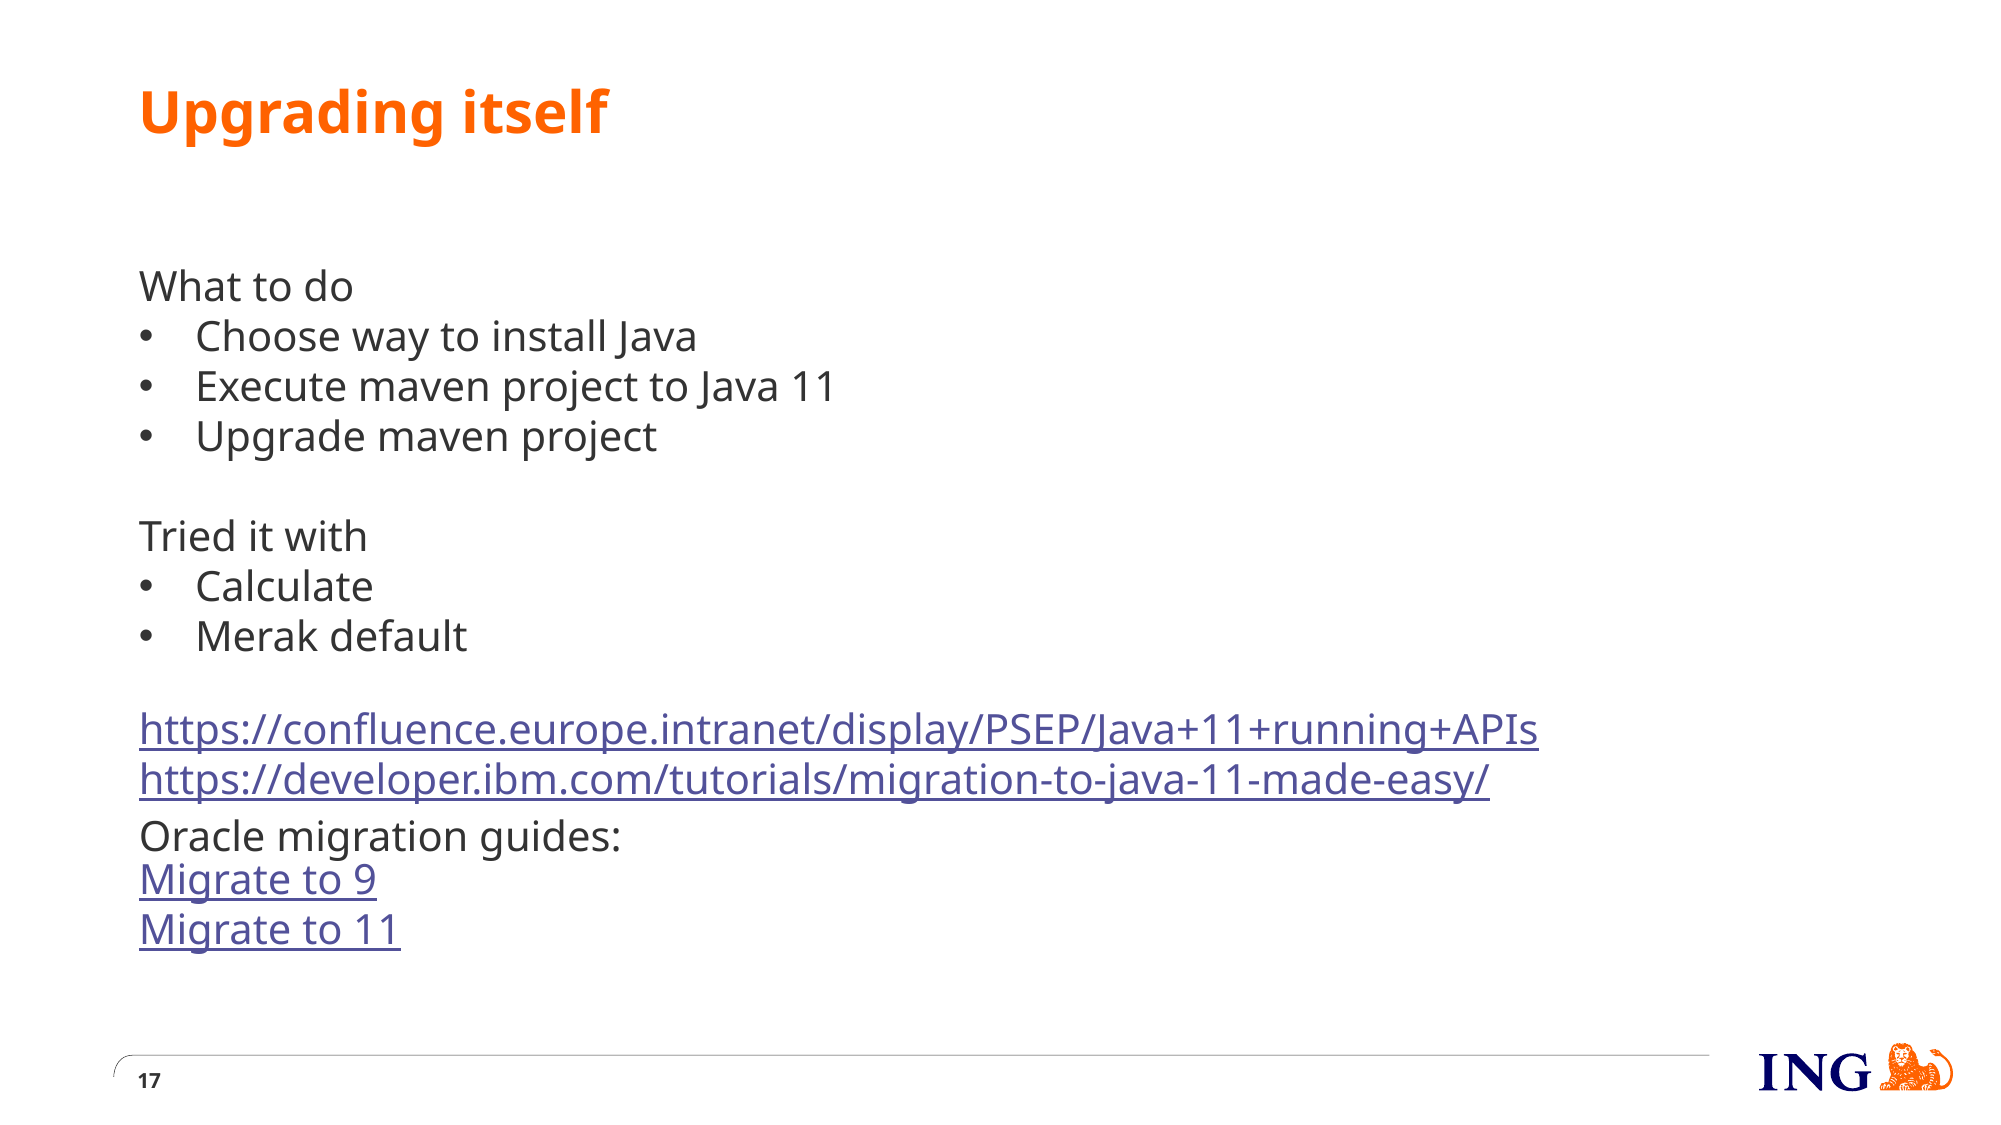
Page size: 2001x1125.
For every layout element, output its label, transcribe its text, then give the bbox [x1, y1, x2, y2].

list What to do Choose way to install Java Execute maven project to Java 11 Upgrade maven project Tried it with Calculate Merak default https://confluence.europe.intranet/display/PSEP/Java+11+running+APIs https://developer.ibm.com/tutorials/migration-to-java-11-made-easy/ Oracle migration guides: Migrate to 9 Migrate to 11 [138, 209, 1858, 1018]
slide_number 17 [137, 1065, 219, 1097]
title Upgrading itself [138, 46, 1858, 187]
